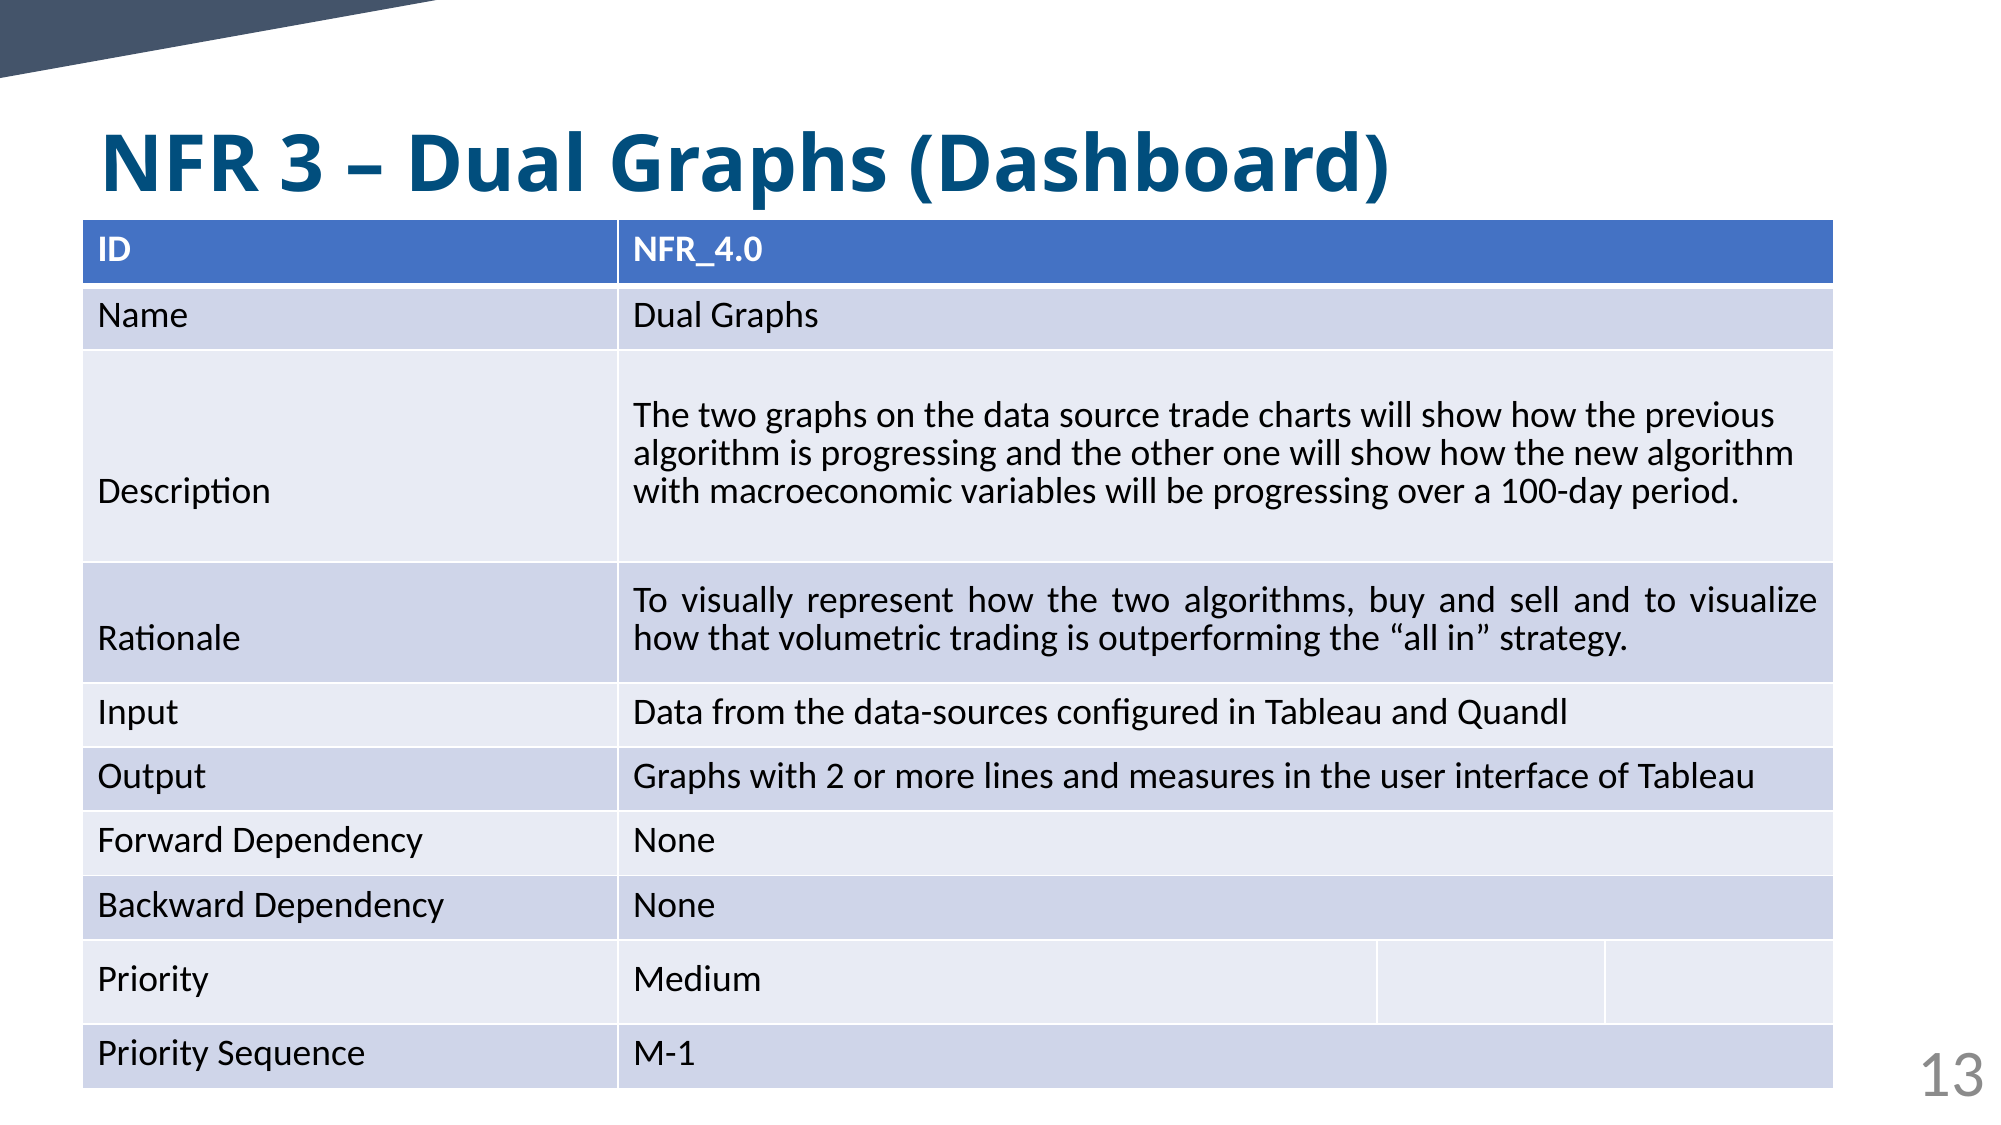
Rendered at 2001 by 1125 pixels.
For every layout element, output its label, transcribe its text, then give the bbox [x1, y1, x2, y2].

table_cell To visually represent how the two algorithms, buy and sell and to visualize how that volumetric trading is outperforming the “all in” strategy. [619, 563, 1833, 682]
table_cell Input [83, 684, 617, 746]
table_cell Forward Dependency [83, 812, 617, 875]
table_cell Medium [619, 941, 1376, 1023]
table_cell Name [83, 289, 617, 349]
table_cell Dual Graphs [619, 289, 1833, 349]
table_cell Rationale [83, 563, 617, 682]
title NFR 3 – Dual Graphs (Dashboard) [84, 104, 1457, 219]
table_header ID [83, 220, 617, 283]
table_cell M-1 [619, 1025, 1833, 1088]
table_cell Output [83, 748, 617, 810]
table_cell Priority [83, 941, 617, 1023]
table_cell [1378, 941, 1604, 1023]
text_box [0, 0, 437, 80]
table_cell [1606, 941, 1833, 1023]
table_cell None [619, 812, 1833, 875]
table_cell Priority Sequence [83, 1025, 617, 1088]
table_cell Backward Dependency [83, 876, 617, 939]
table_cell Description [83, 351, 617, 561]
table_header NFR_4.0 [619, 220, 1833, 283]
table_cell None [619, 876, 1833, 939]
table_cell Data from the data-sources configured in Tableau and Quandl [619, 684, 1833, 746]
table_cell Graphs with 2 or more lines and measures in the user interface of Tableau [619, 748, 1833, 810]
table_cell The two graphs on the data source trade charts will show how the previous algorithm is progressing and the other one will show how the new algorithm with macroeconomic variables will be progressing over a 100-day period. [619, 351, 1833, 561]
slide_number 13 [1878, 1040, 2000, 1101]
